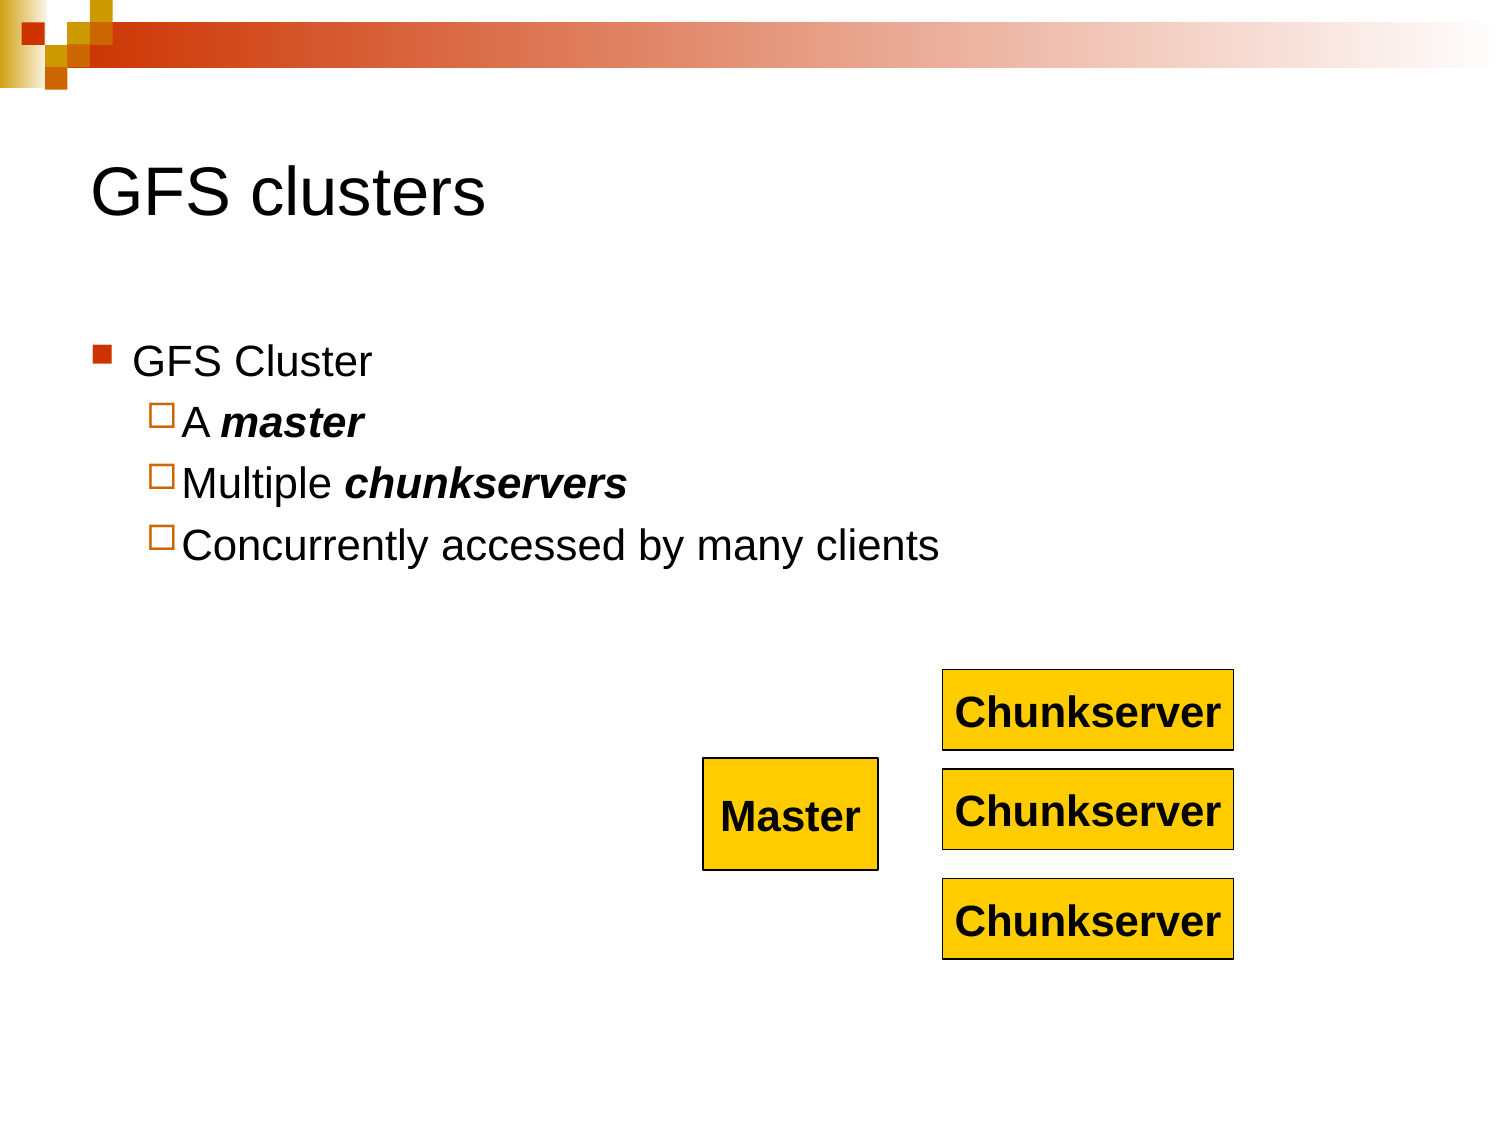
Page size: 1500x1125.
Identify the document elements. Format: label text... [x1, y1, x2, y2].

text_box Chunkserver [942, 768, 1234, 850]
list GFS Cluster A master Multiple chunkservers Concurrently accessed by many clients [75, 324, 1425, 963]
text_box Chunkserver [942, 669, 1234, 750]
text_box Master [703, 757, 878, 871]
text_box Chunkserver [942, 878, 1234, 960]
title GFS clusters [75, 75, 1425, 300]
